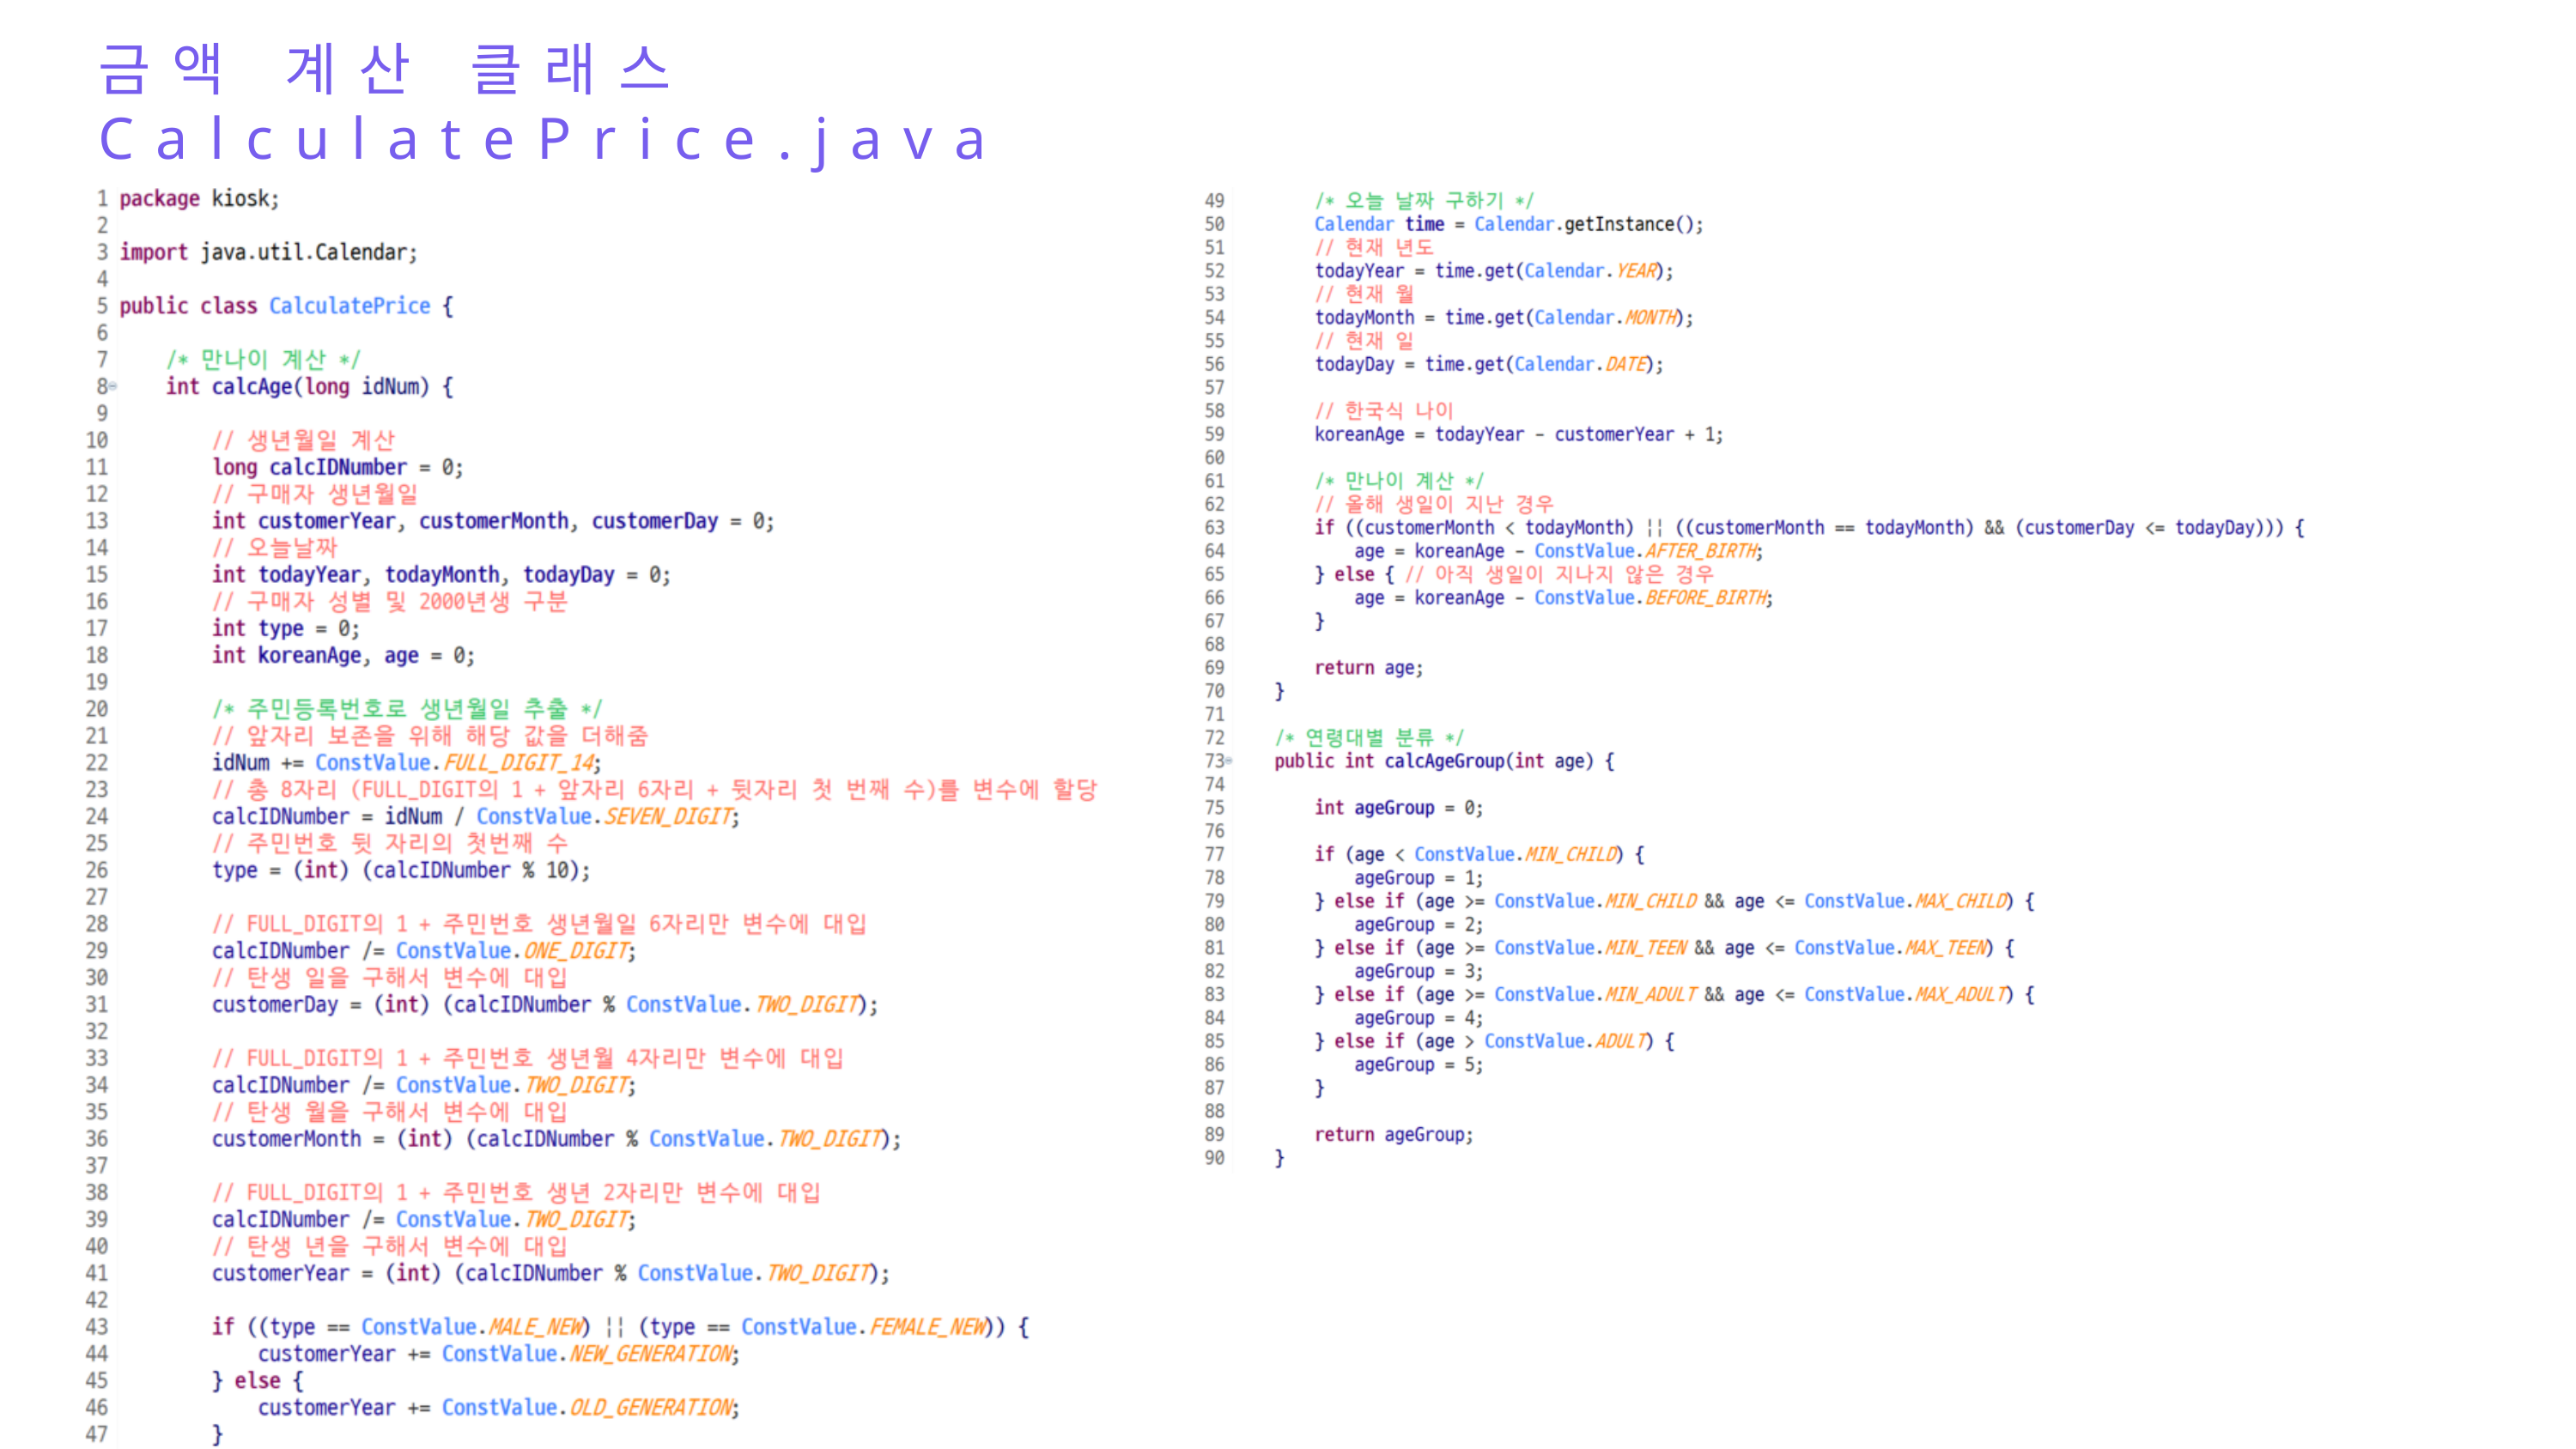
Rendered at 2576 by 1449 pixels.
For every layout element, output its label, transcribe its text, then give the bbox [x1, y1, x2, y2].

picture [85, 187, 1162, 1449]
picture [1200, 187, 2319, 1173]
text_box 금액 계산 클래스 CalculatePrice.java [85, 27, 1314, 76]
